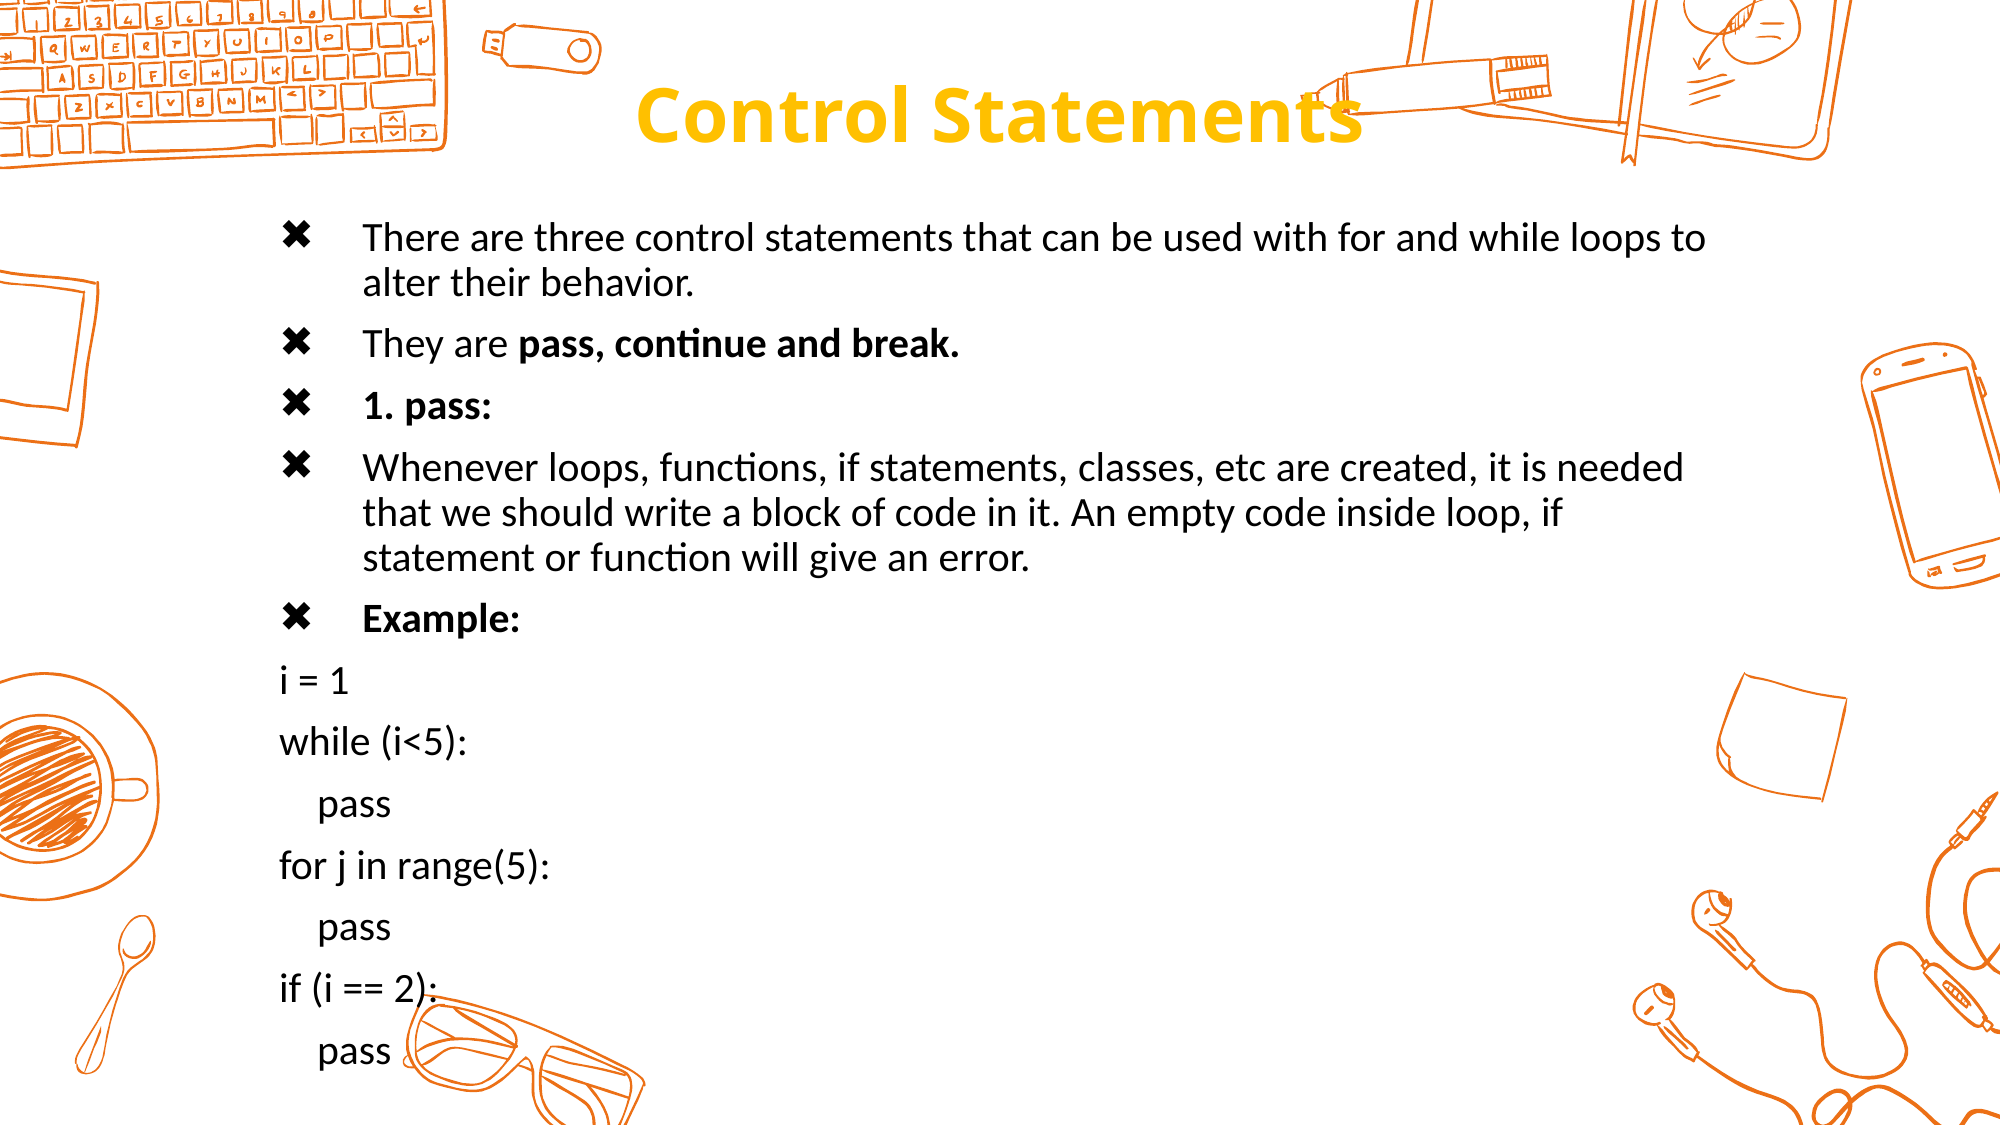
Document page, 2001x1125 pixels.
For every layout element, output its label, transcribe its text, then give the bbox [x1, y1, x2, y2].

list There are three control statements that can be used with for and while loops to alter their behavior. They are pass, continue and break. 1. pass: Whenever loops, functions, if statements, classes, etc are created, it is needed that we should write a block of code in it. An empty code inside loop, if statement or function will give an error. Example: i = 1 while (i<5): pass for j in range(5): pass if (i == 2): pass [247, 200, 1753, 966]
title Control Statements [247, 136, 1753, 200]
